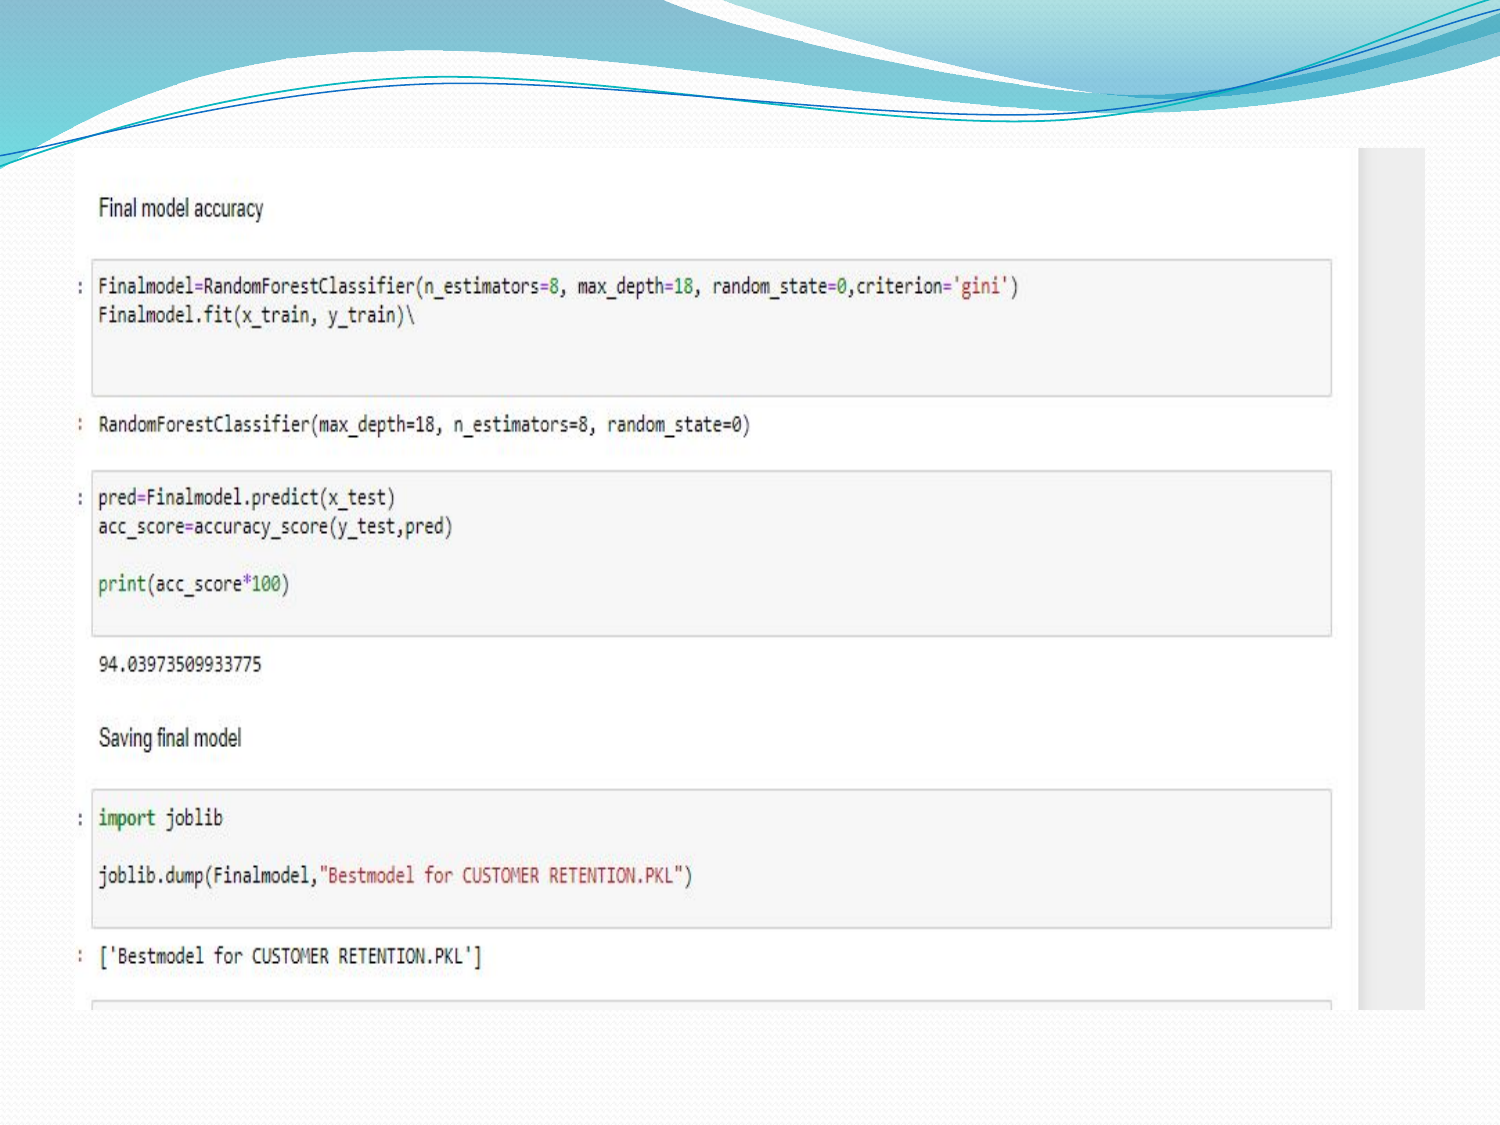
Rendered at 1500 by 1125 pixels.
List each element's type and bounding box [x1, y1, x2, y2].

list [74, 148, 1426, 1010]
